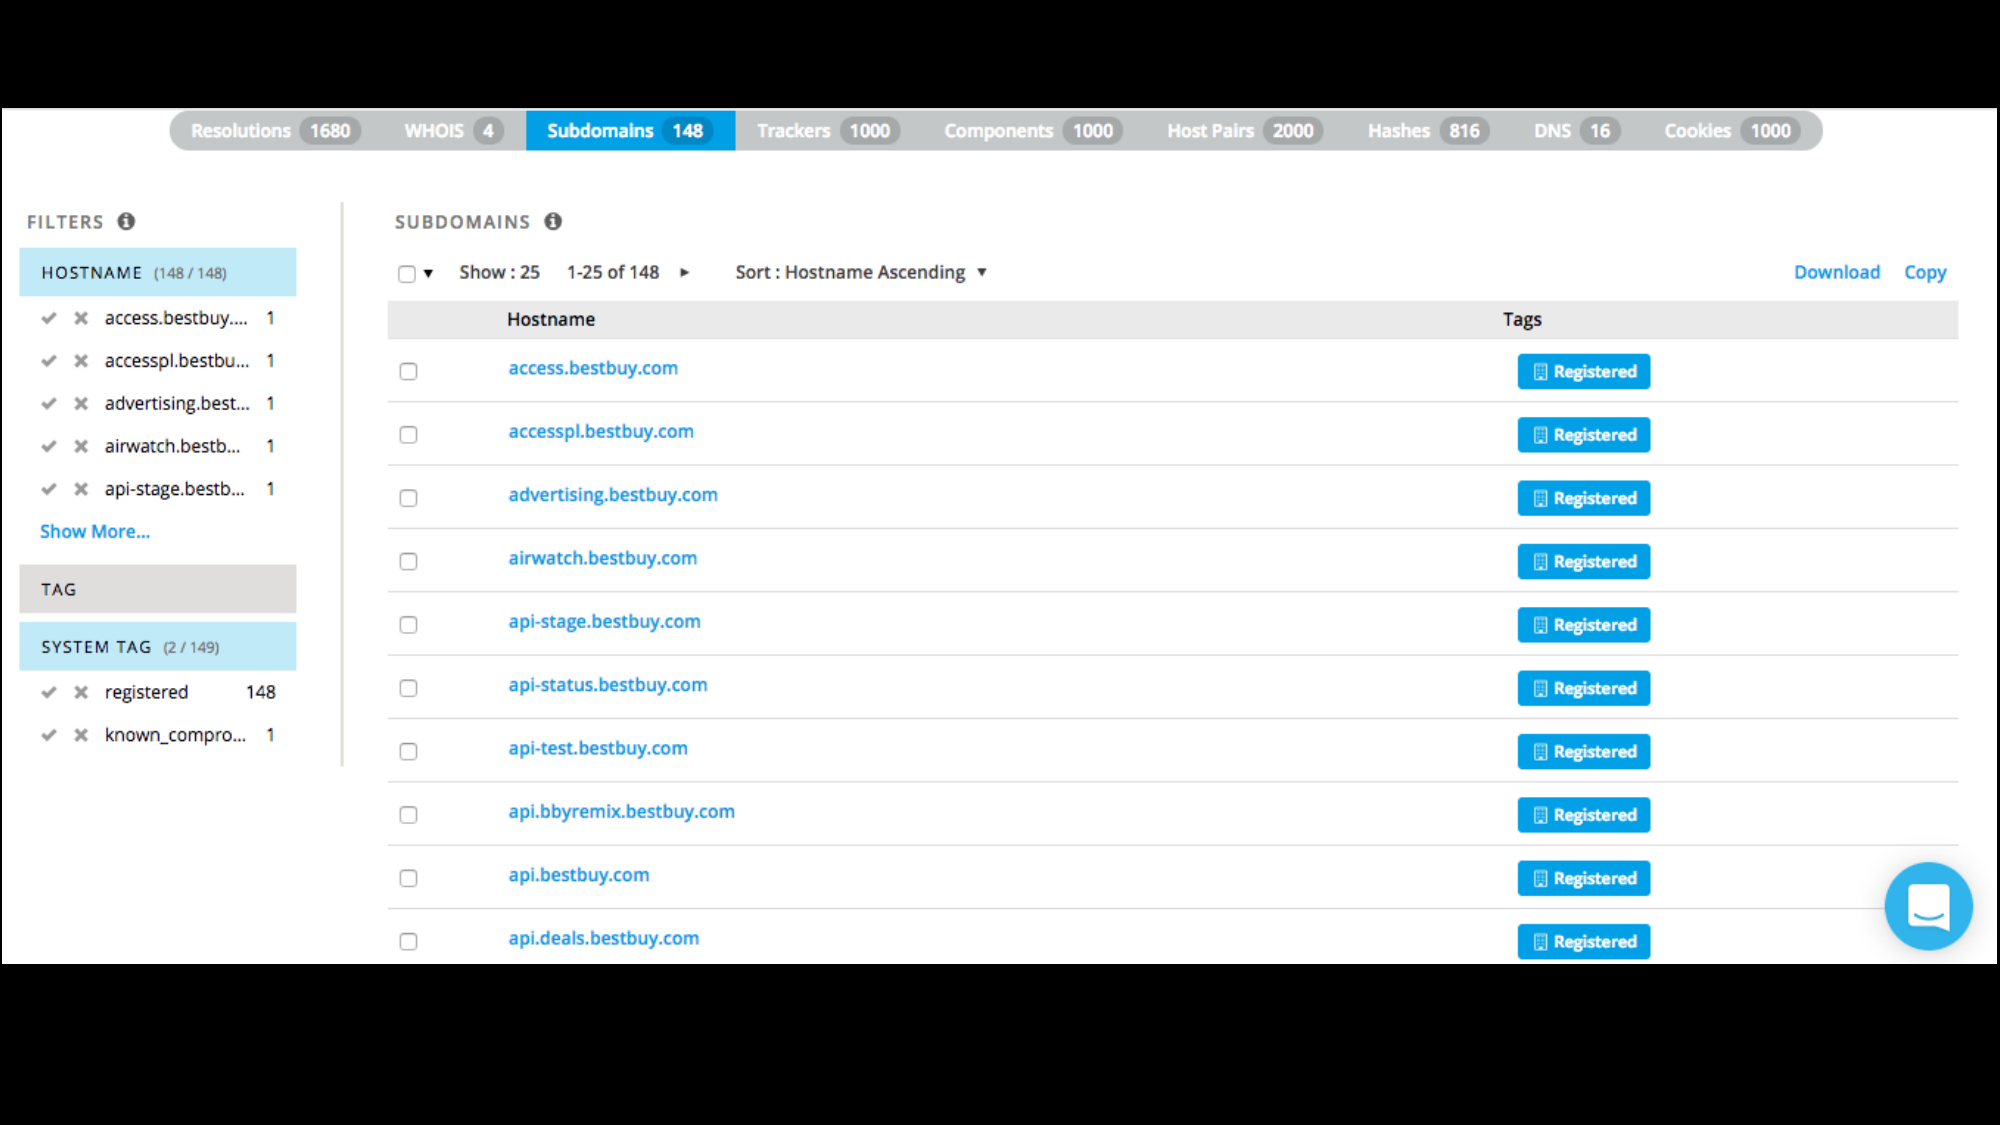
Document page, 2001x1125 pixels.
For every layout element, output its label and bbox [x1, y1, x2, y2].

list [2, 108, 1997, 964]
